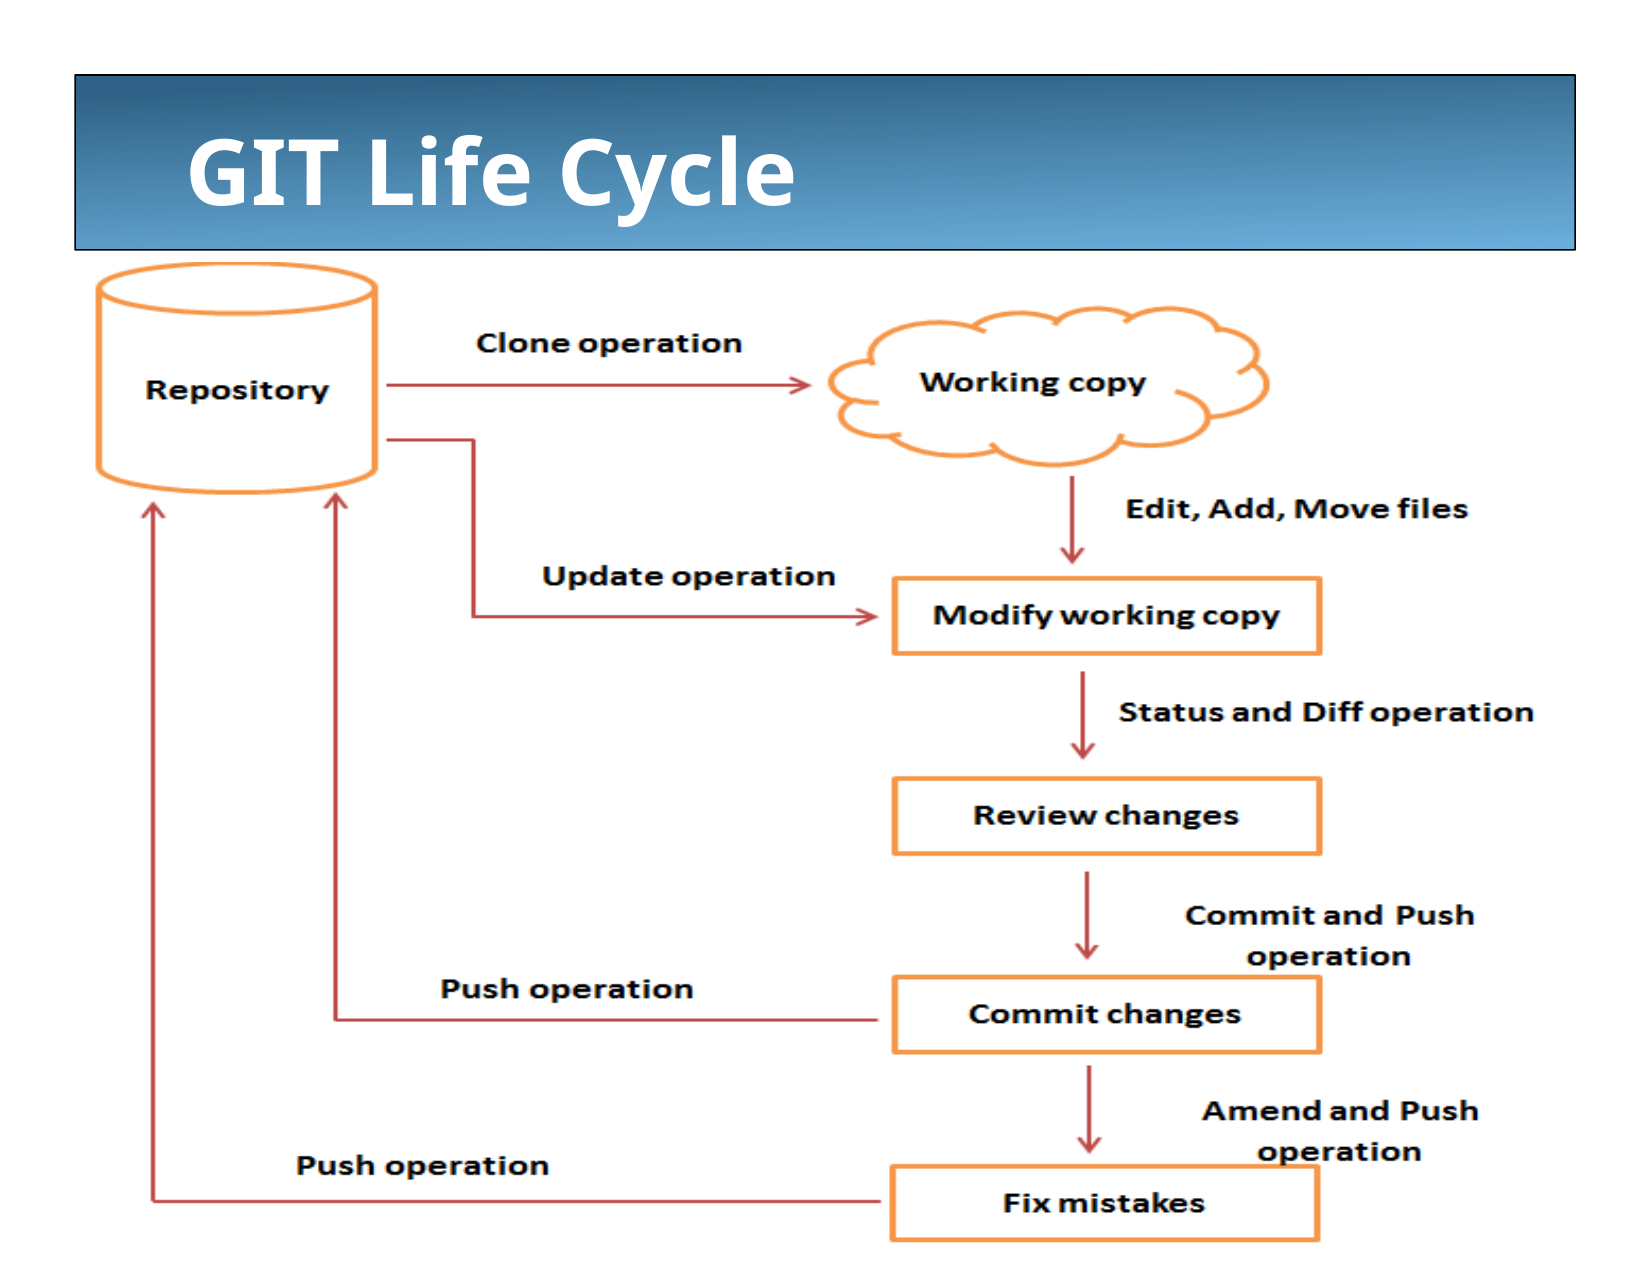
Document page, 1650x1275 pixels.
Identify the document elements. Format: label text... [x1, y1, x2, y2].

picture [74, 262, 1563, 1245]
picture [76, 76, 1574, 249]
title GIT Life Cycle [185, 113, 1465, 224]
